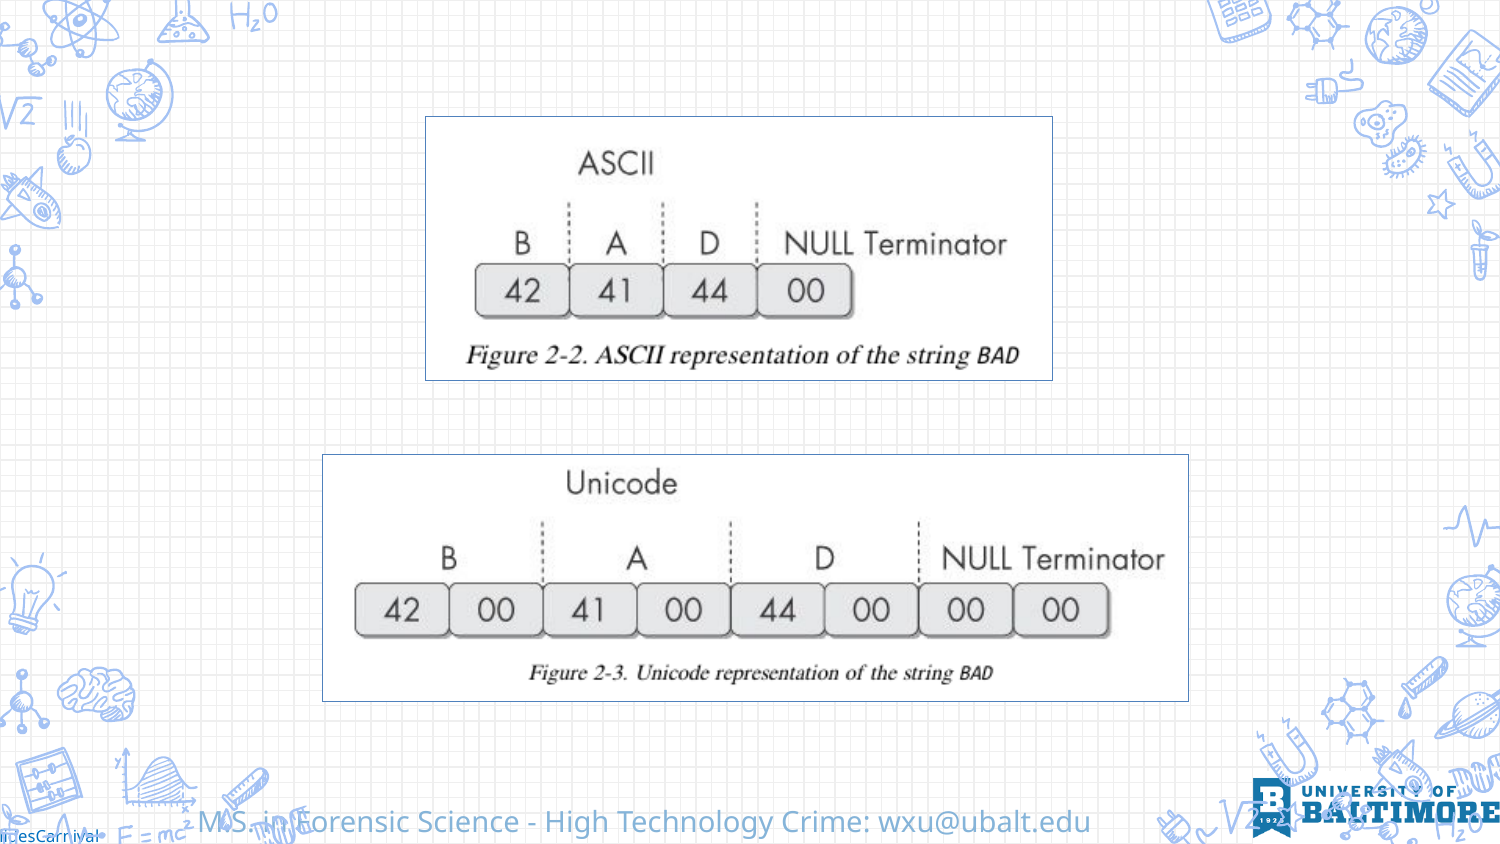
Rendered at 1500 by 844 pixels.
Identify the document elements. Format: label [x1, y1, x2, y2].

picture [1342, 796, 1349, 806]
picture [1354, 819, 1361, 827]
picture [322, 454, 1189, 702]
picture [1253, 771, 1500, 844]
picture [1405, 773, 1430, 800]
picture [1375, 780, 1390, 791]
picture [1388, 823, 1396, 835]
picture [1408, 786, 1417, 792]
picture [1471, 771, 1479, 786]
picture [1283, 771, 1308, 783]
picture [1481, 771, 1489, 788]
picture [425, 116, 1053, 381]
picture [1479, 779, 1483, 790]
picture [1381, 771, 1421, 792]
